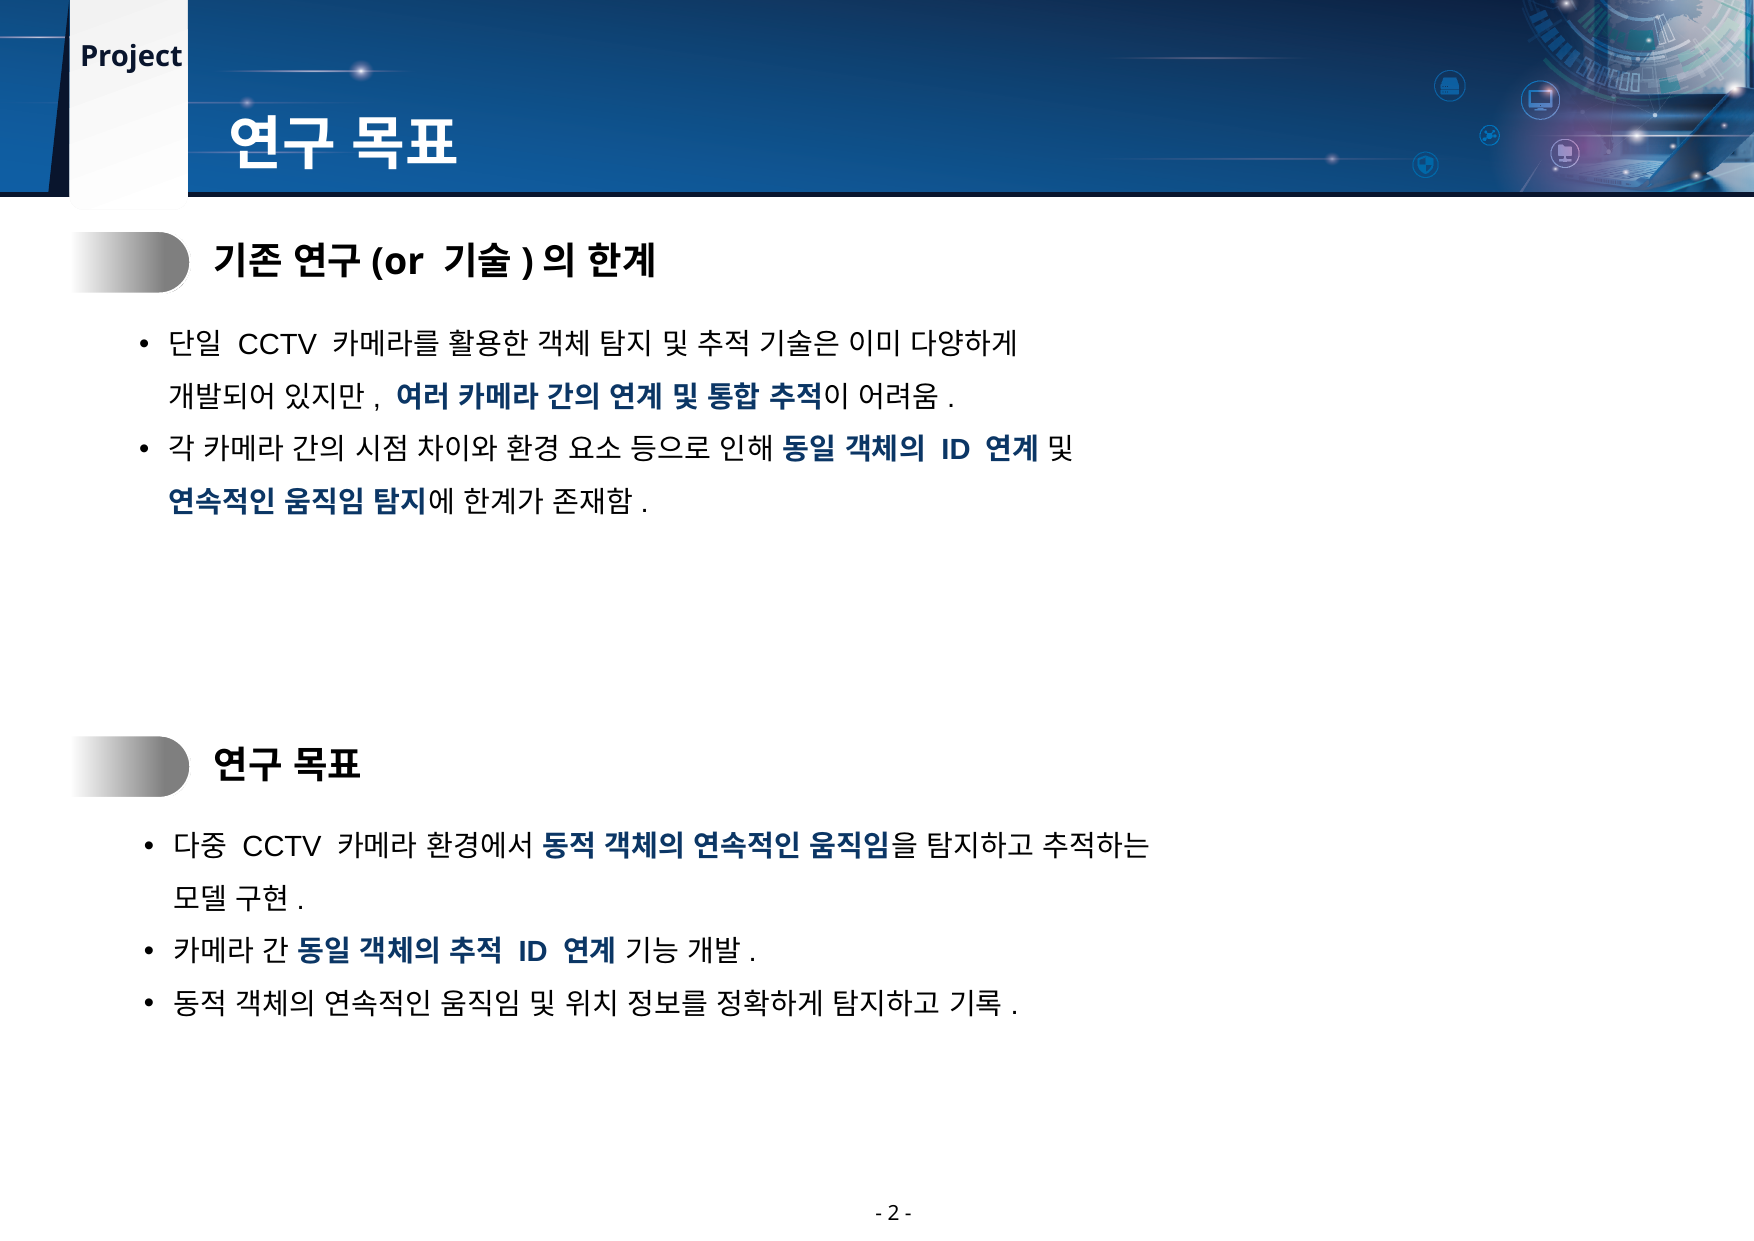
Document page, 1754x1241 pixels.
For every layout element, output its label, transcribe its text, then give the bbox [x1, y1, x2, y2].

text_box 단일 CCTV 카메라를 활용한 객체 탐지 및 추적 기술은 이미 다양하게 개발되어 있지만, 여러 카메라 간의 연계 및 통합 추적이 어려움. 각 카메라 간의 시점 차이와 환경 요소 등으로 인해 동일 객체의 ID 연계 및 연속적인 움직임 탐지에 한계가 존재함. [124, 300, 1129, 526]
text_box 다중 CCTV 카메라 환경에서 동적 객체의 연속적인 움직임을 탐지하고 추적하는 모델 구현. 카메라 간 동일 객체의 추적 ID 연계 기능 개발. 동적 객체의 연속적인 움직임 및 위치 정보를 정확하게 탐지하고 기록. [129, 802, 1192, 1028]
picture [188, 0, 1754, 192]
picture [0, 0, 69, 192]
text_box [70, 230, 710, 294]
text_box 연구 목표 [213, 98, 1522, 184]
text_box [70, 735, 710, 798]
text_box - 2 - [860, 1192, 927, 1232]
